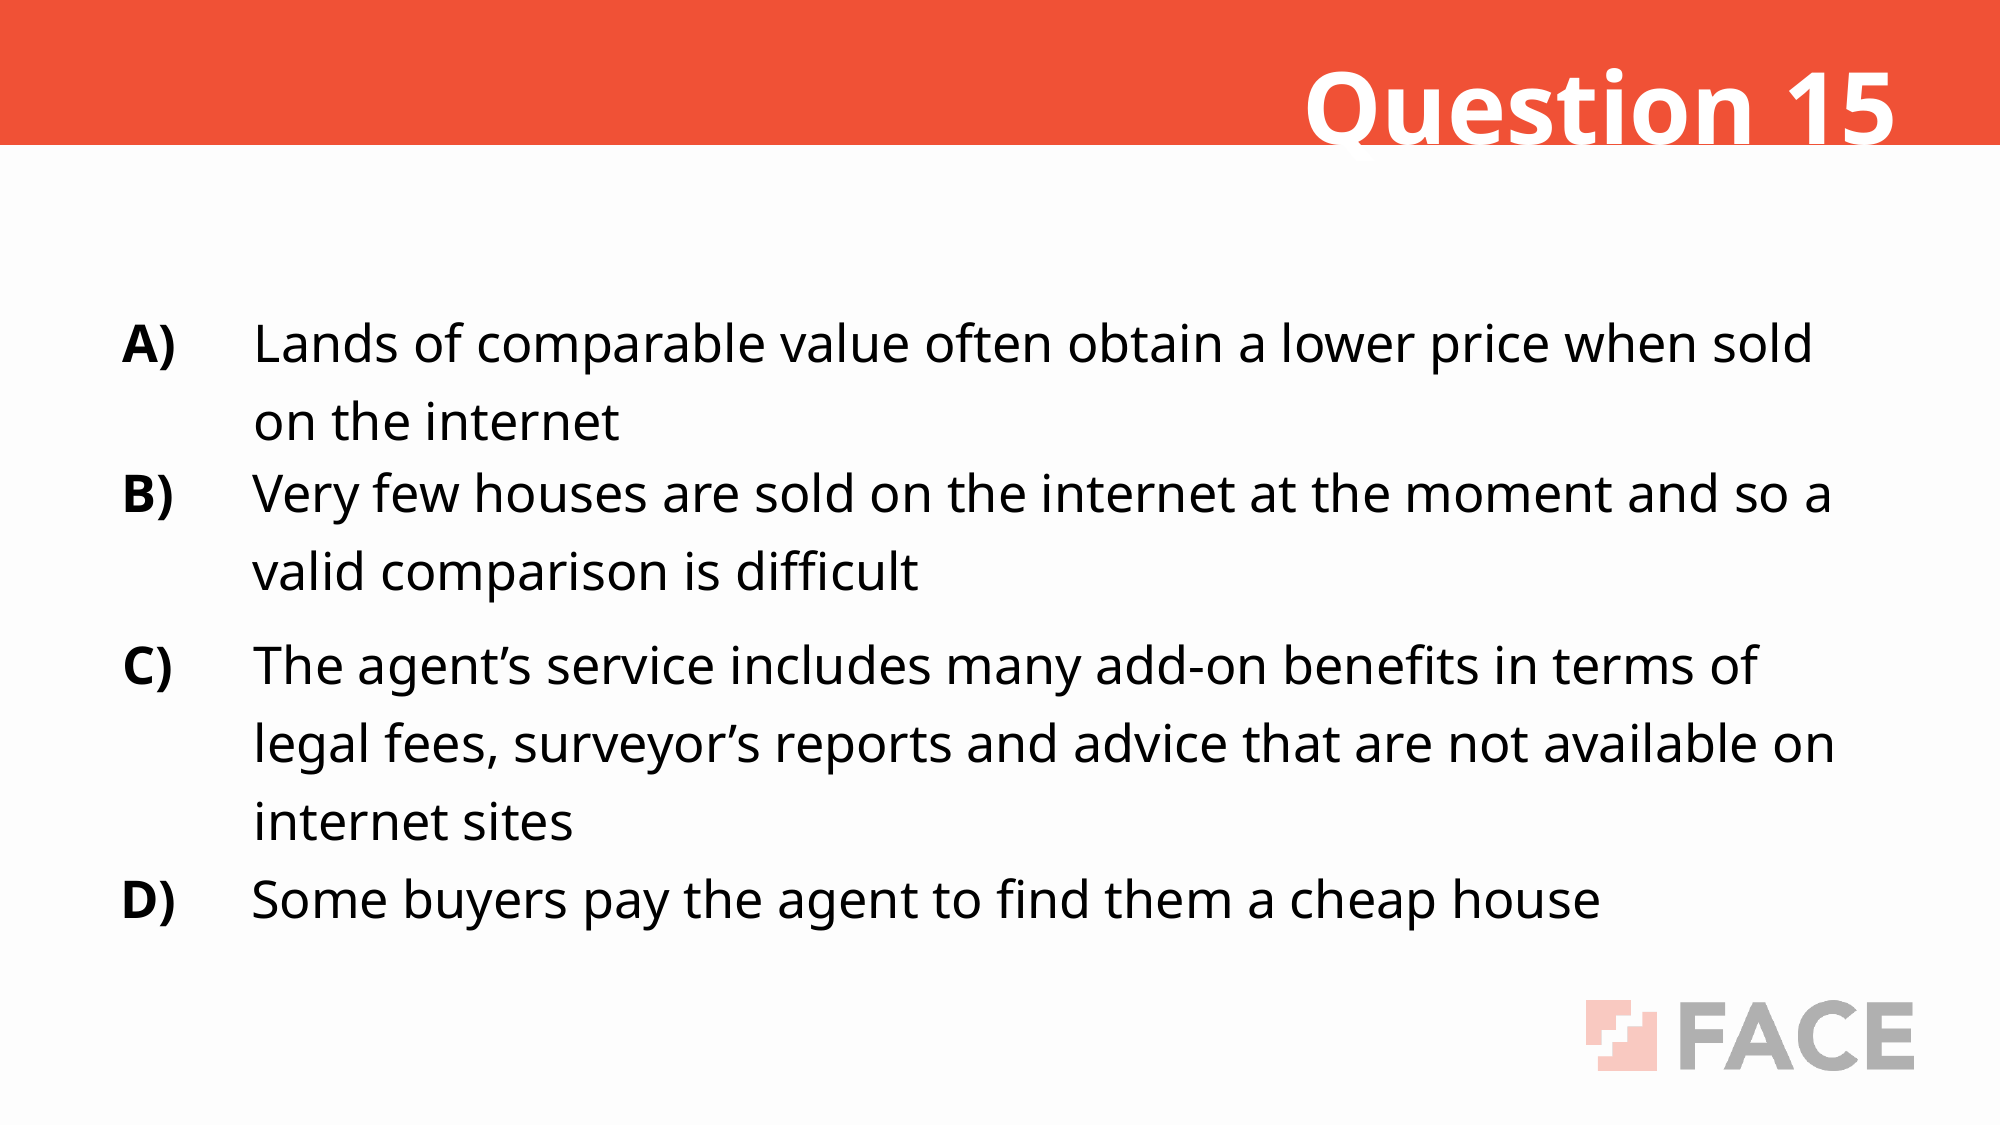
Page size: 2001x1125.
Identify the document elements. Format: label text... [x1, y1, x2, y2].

text_box Very few houses are sold on the internet at the moment and so a valid comparison is difficult [237, 436, 1894, 608]
picture [1586, 1000, 1914, 1072]
text_box [0, 0, 2000, 147]
text_box Some buyers pay the agent to find them a cheap house [236, 843, 1893, 937]
text_box A) [107, 287, 223, 381]
text_box D) [105, 843, 220, 937]
text_box Lands of comparable value often obtain a lower price when sold on the internet [238, 287, 1896, 459]
text_box B) [106, 436, 221, 530]
text_box Question 15 [638, 37, 1914, 173]
text_box C) [107, 609, 223, 703]
text_box The agent’s service includes many add-on benefits in terms of legal fees, surveyor’s reports and advice that are not available on internet sites [238, 609, 1896, 859]
